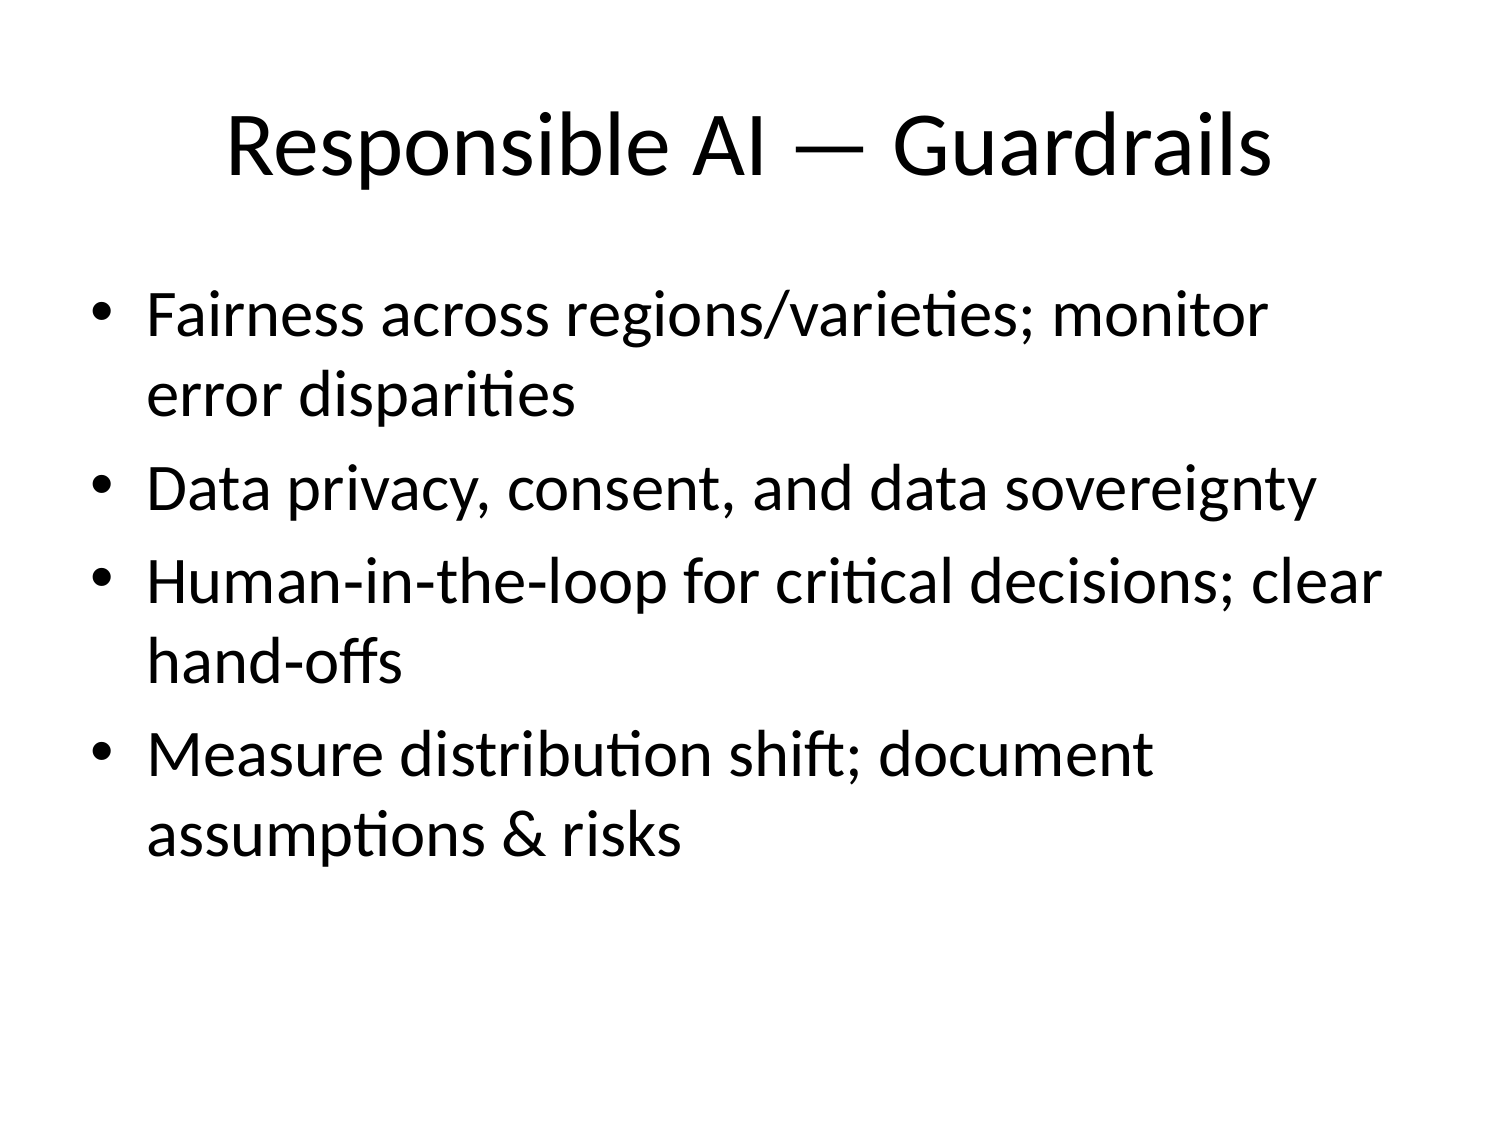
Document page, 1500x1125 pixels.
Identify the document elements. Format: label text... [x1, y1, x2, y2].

list Fairness across regions/varieties; monitor error disparities Data privacy, consent, and data sovereignty Human‑in‑the‑loop for critical decisions; clear hand‑offs Measure distribution shift; document assumptions & risks [75, 262, 1425, 1005]
title Responsible AI — Guardrails [75, 45, 1425, 233]
